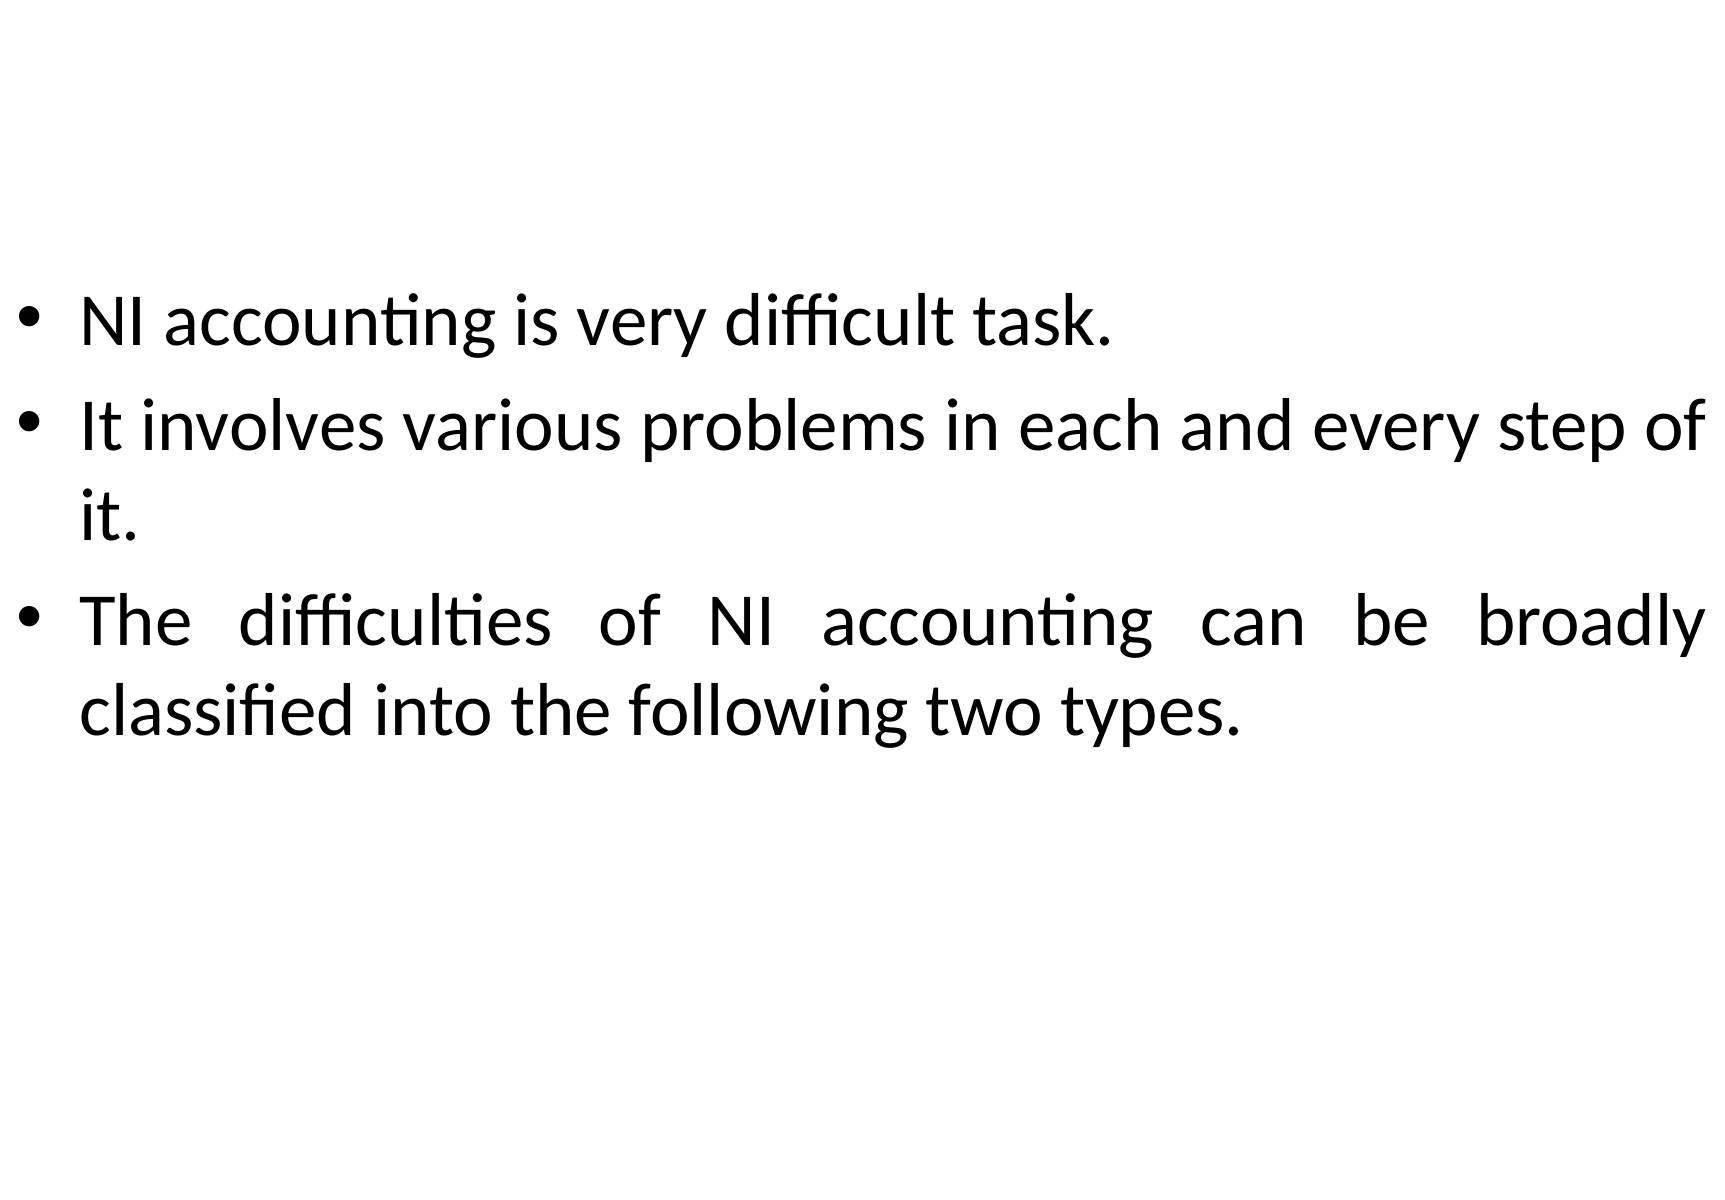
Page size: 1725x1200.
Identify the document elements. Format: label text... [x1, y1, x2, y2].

list NI accounting is very difficult task. It involves various problems in each and every step of it. The difficulties of NI accounting can be broadly classified into the following two types. [0, 262, 1725, 1175]
